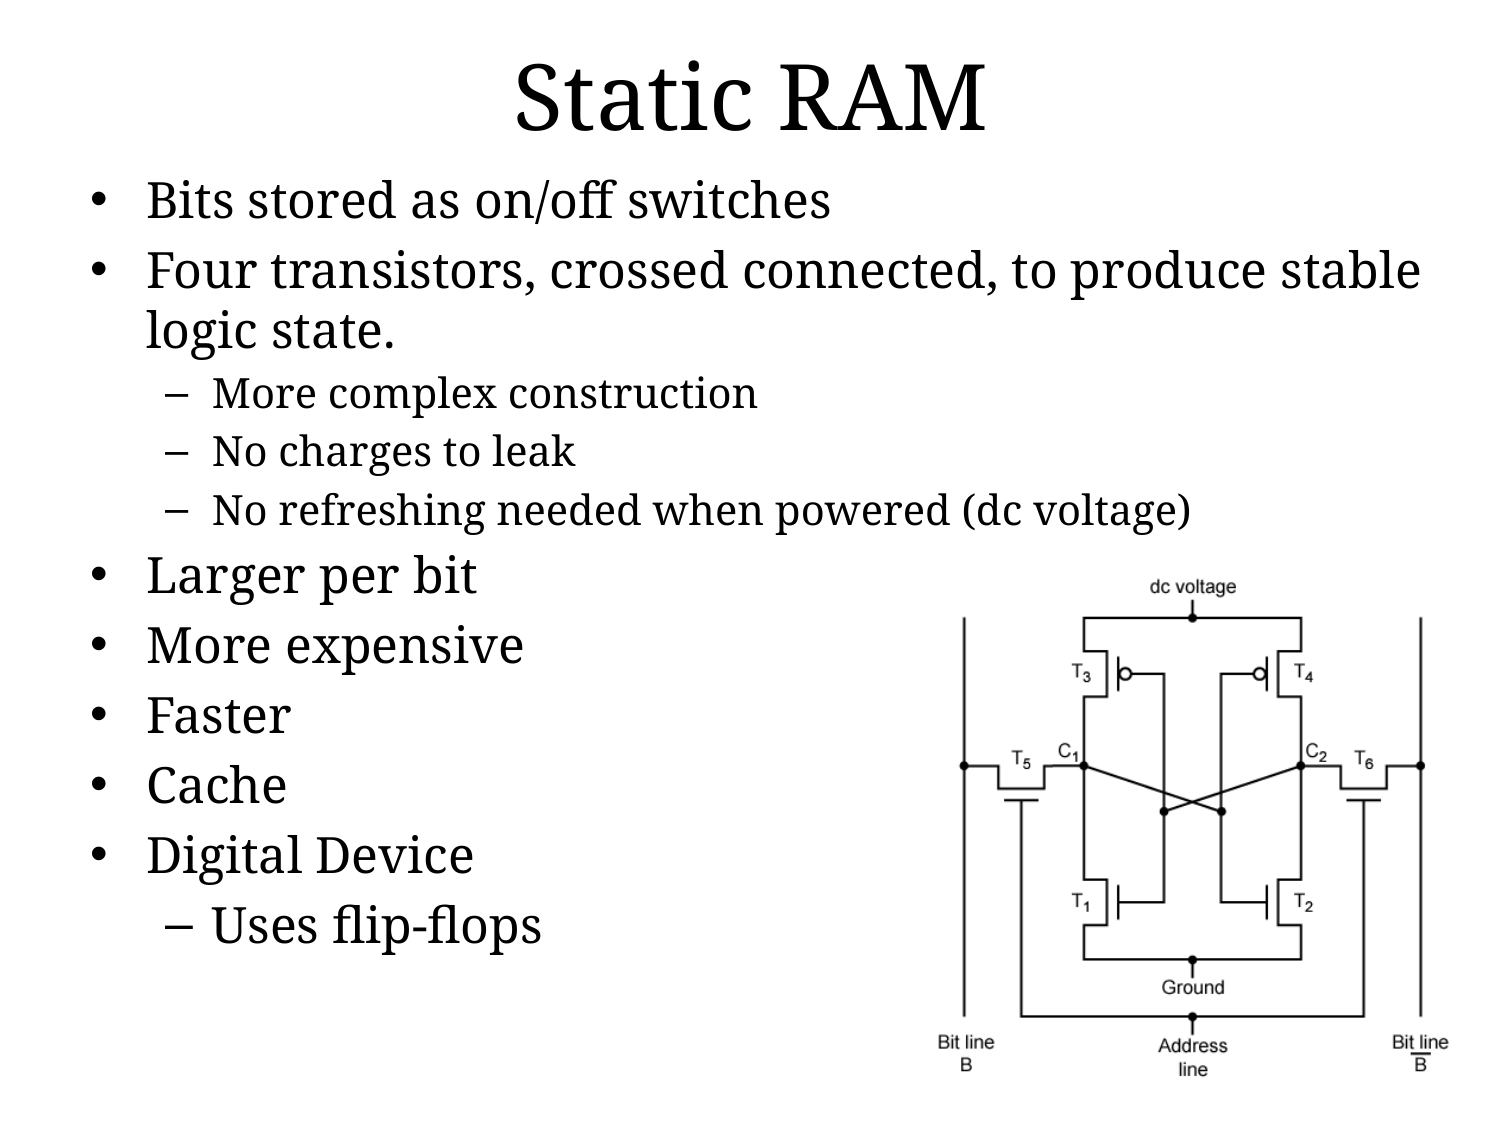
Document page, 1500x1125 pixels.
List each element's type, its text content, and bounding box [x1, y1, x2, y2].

title Static RAM [76, 0, 1427, 160]
picture [922, 574, 1450, 1087]
list Bits stored as on/off switches Four transistors, crossed connected, to produce stable logic state. More complex construction No charges to leak No refreshing needed when powered (dc voltage) Larger per bit More expensive Faster Cache Digital Device Uses flip-flops [75, 160, 1471, 1125]
